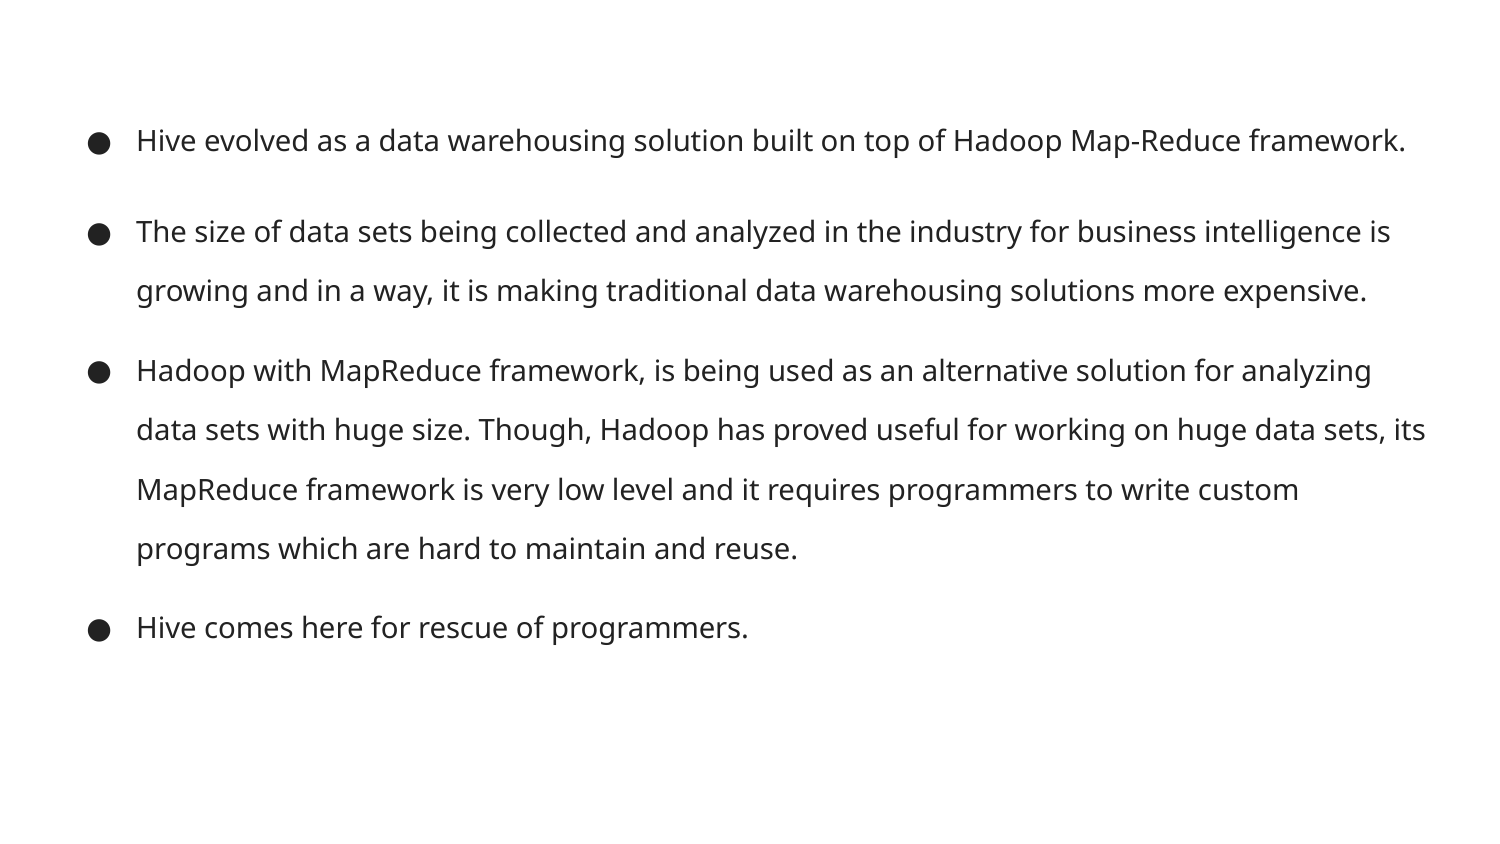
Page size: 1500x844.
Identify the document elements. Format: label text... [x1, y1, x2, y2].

list Hive evolved as a data warehousing solution built on top of Hadoop Map-Reduce framework. The size of data sets being collected and analyzed in the industry for business intelligence is growing and in a way, it is making traditional data warehousing solutions more expensive. Hadoop with MapReduce framework, is being used as an alternative solution for analyzing data sets with huge size. Though, Hadoop has proved useful for working on huge data sets, its MapReduce framework is very low level and it requires programmers to write custom programs which are hard to maintain and reuse. Hive comes here for rescue of programmers. [50, 85, 1449, 750]
